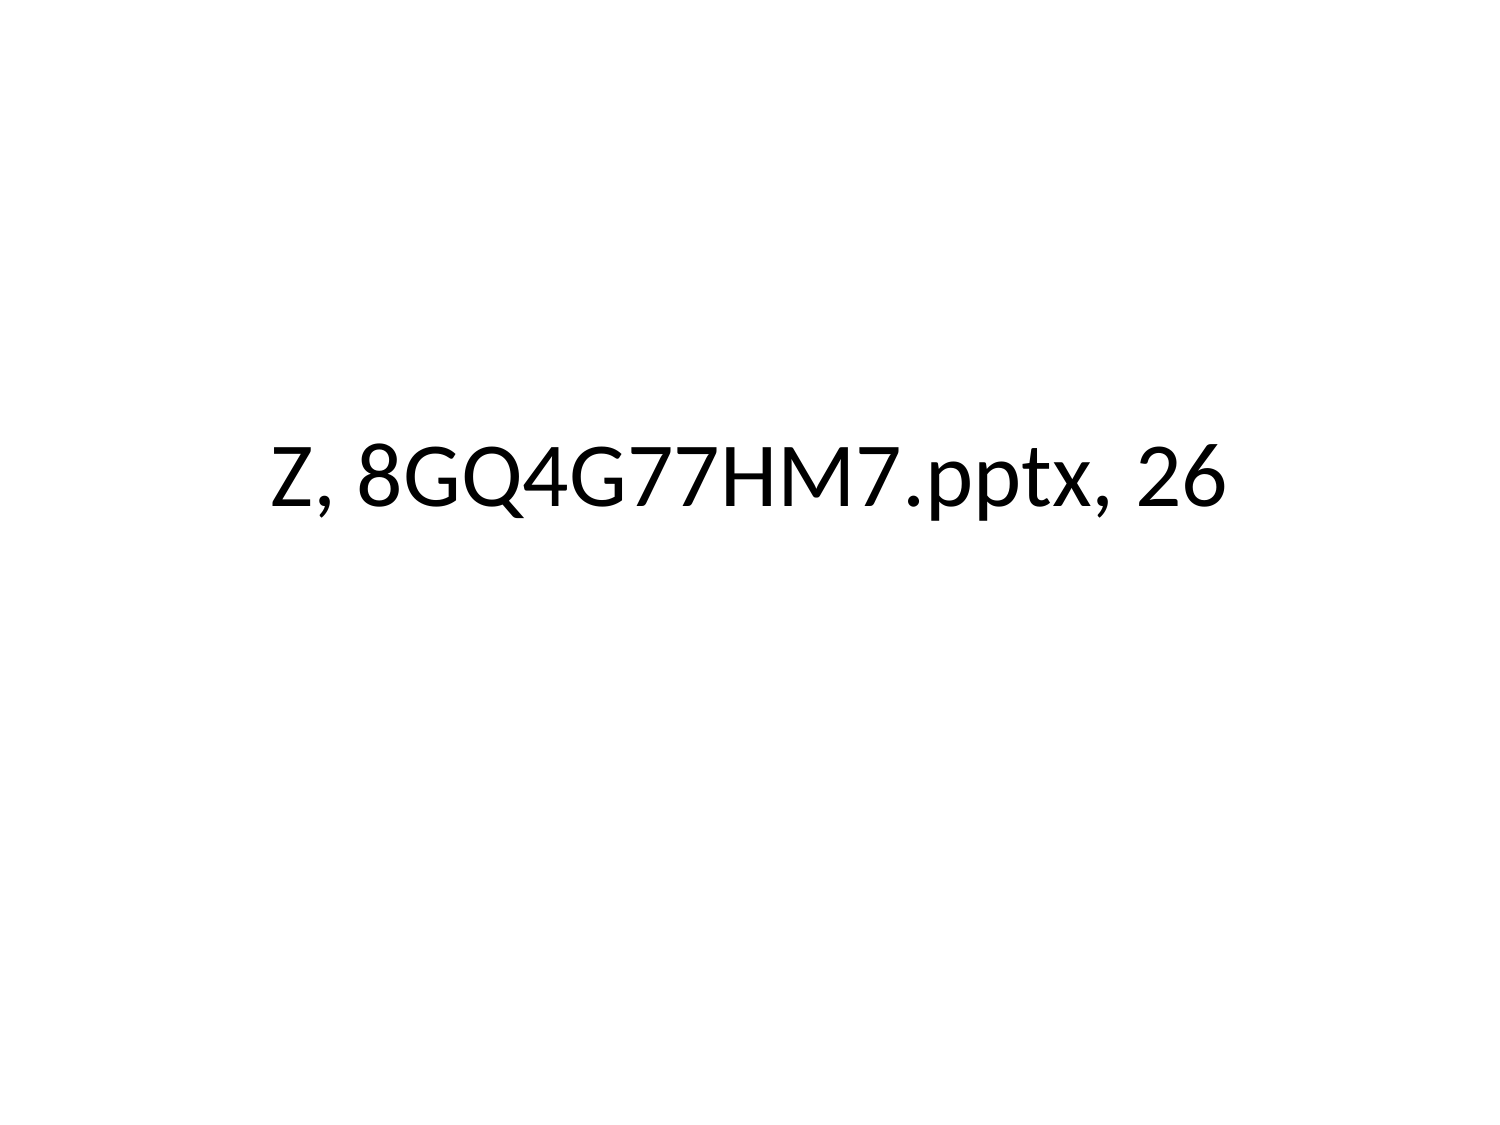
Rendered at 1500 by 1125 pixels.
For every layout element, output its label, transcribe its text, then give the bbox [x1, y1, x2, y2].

title Z, 8GQ4G77HM7.pptx, 26 [112, 349, 1388, 591]
